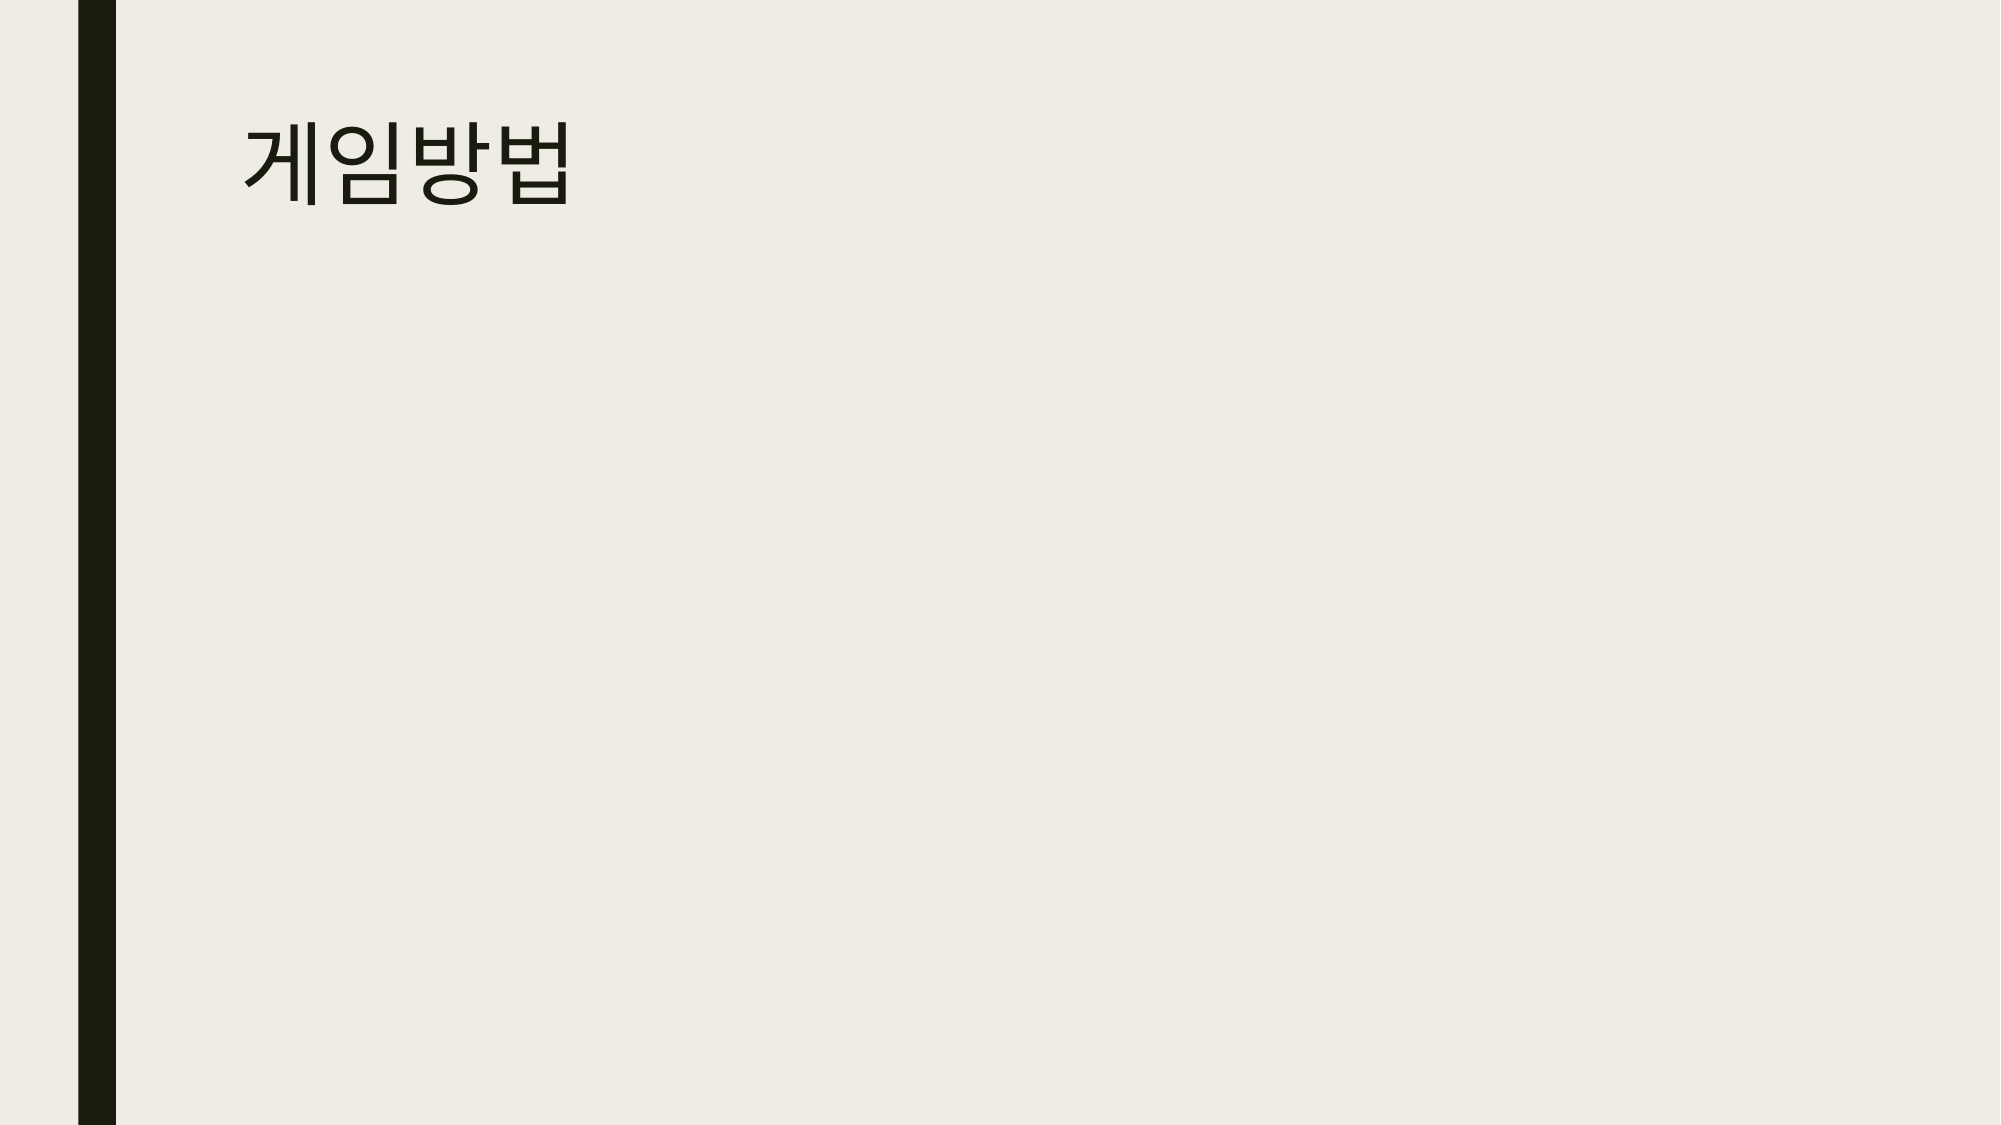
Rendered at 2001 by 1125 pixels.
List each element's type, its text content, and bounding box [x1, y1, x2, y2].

title 게임방법 [225, 112, 1800, 240]
